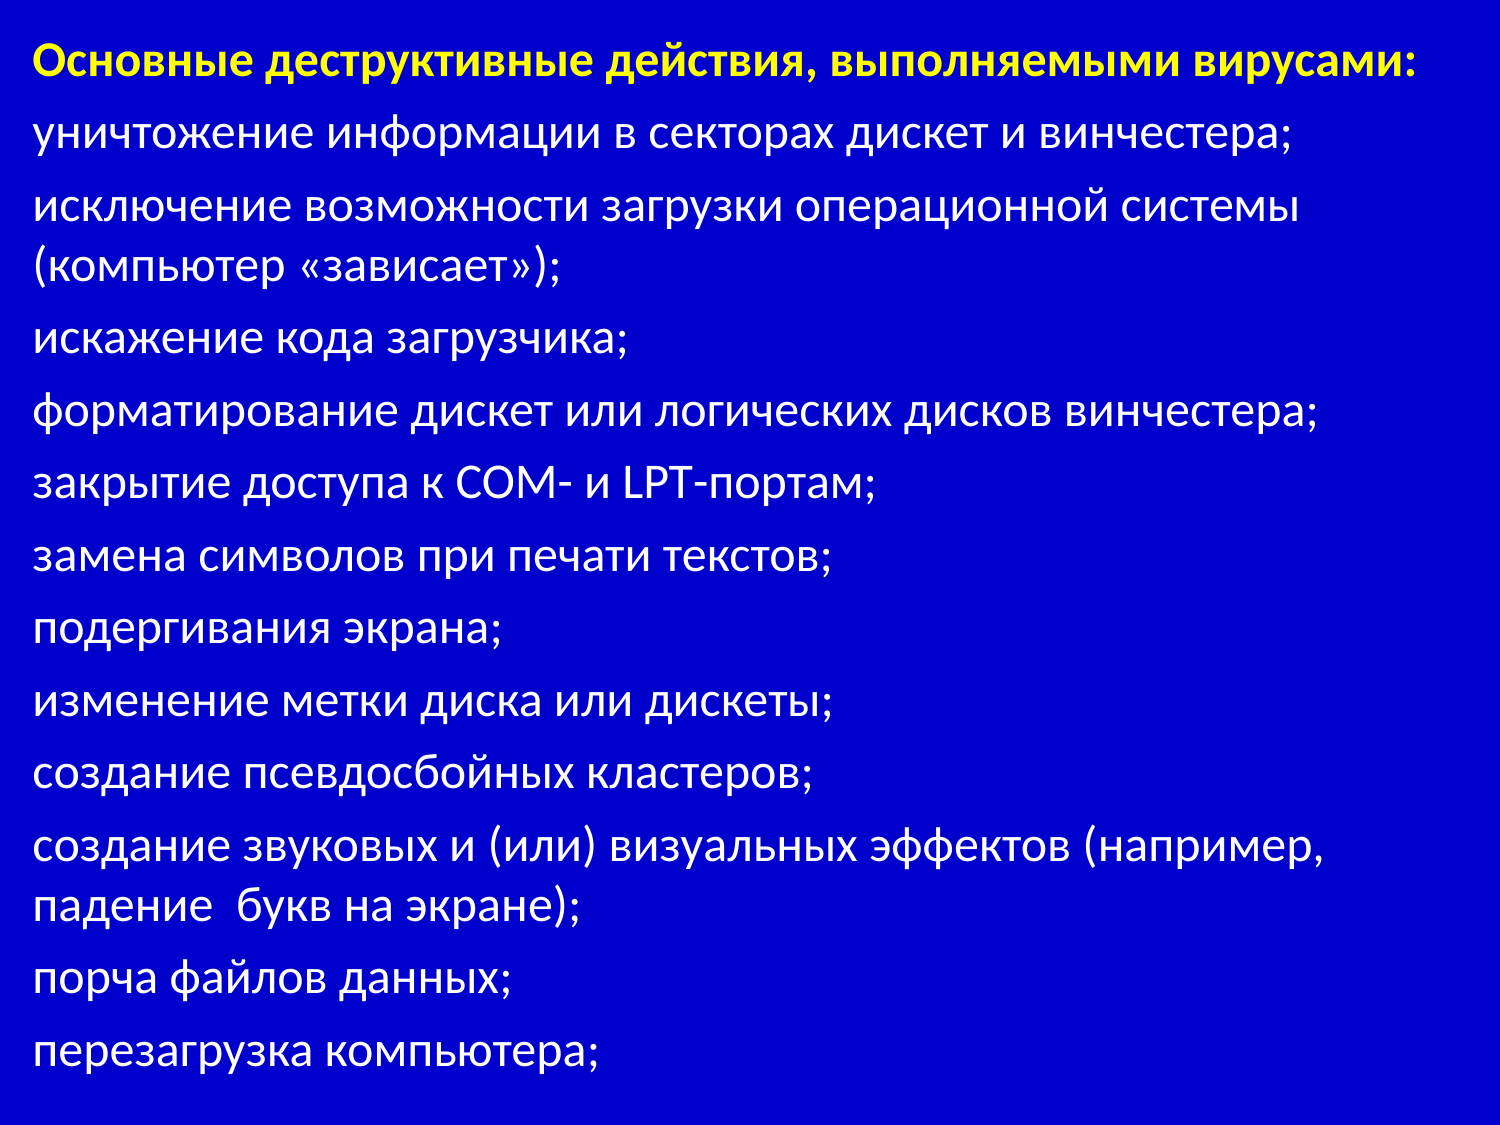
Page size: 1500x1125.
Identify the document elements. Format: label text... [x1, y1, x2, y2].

text_box Основные деструктивные действия, выполняемыми вирусами: уничтожение информации в секторах дискет и винчестера; исключение возможности загрузки операционной системы (компьютер «зависает»); искажение кода загрузчика; форматирование дискет или логических дисков винчестера; закрытие доступа к COM- и LPT-портам; замена символов при печати текстов; подергивания экрана; изменение метки диска или дискеты; создание псевдосбойных кластеров; создание звуковых и (или) визуальных эффектов (например, падение букв на экране); порча файлов данных; перезагрузка компьютера; [17, 18, 1483, 1084]
